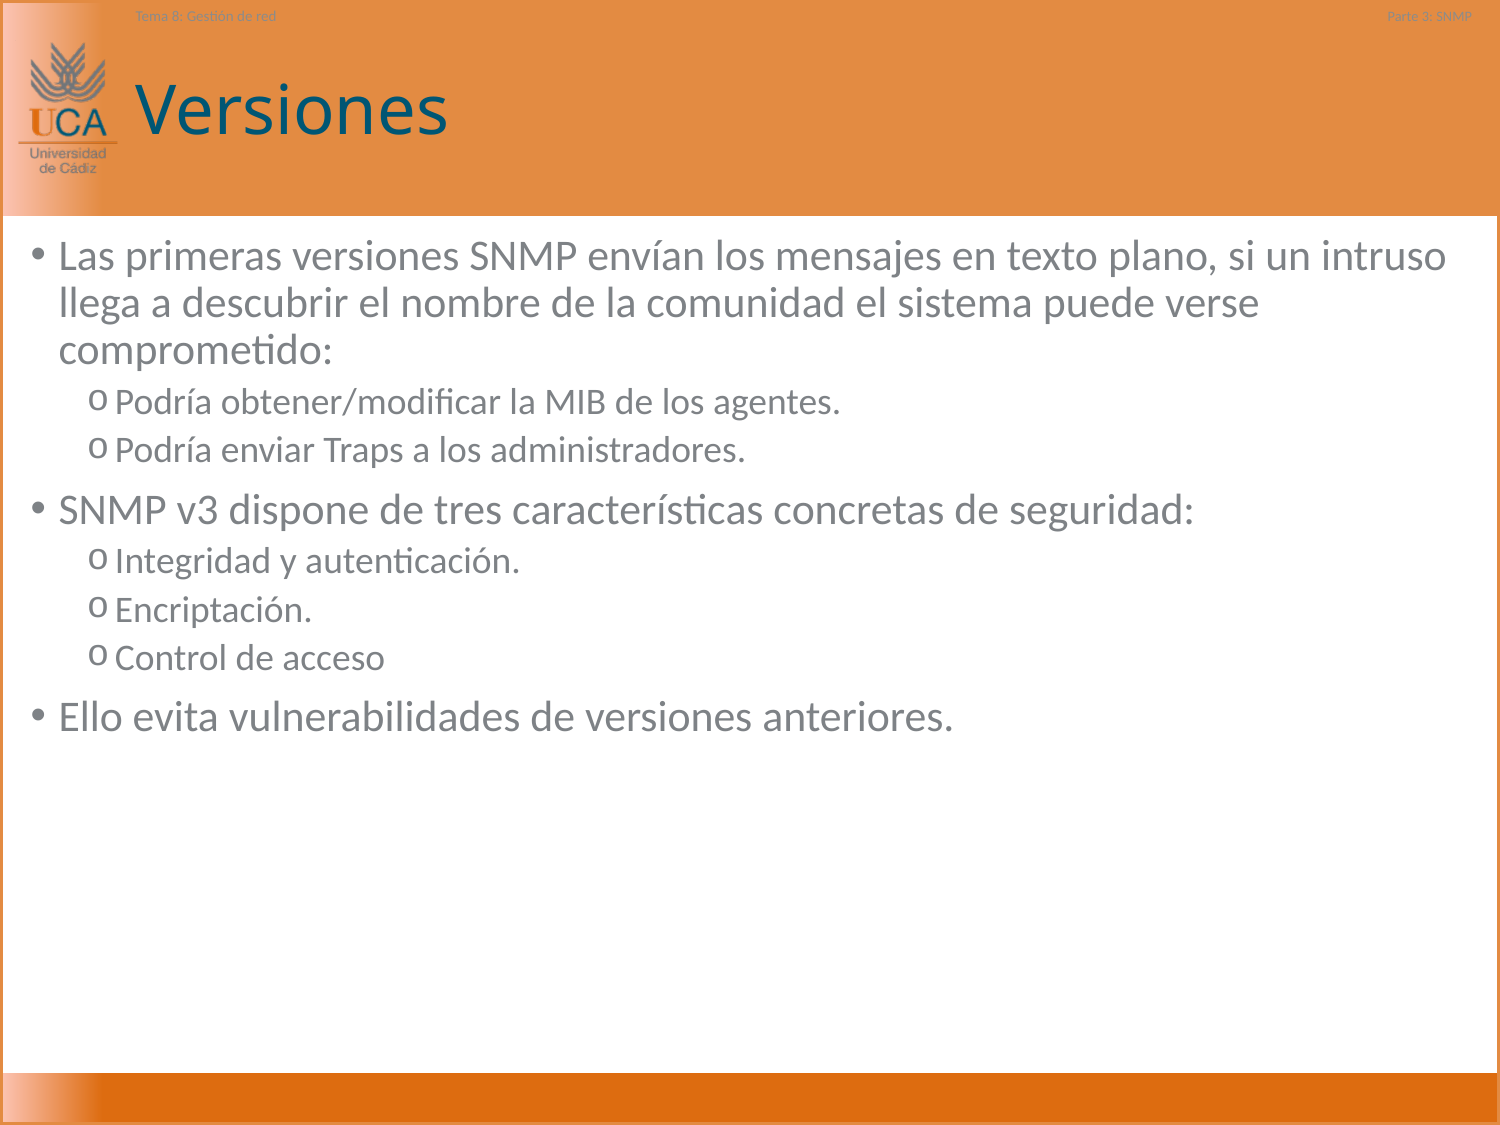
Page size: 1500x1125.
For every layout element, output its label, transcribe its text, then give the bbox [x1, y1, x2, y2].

list Tema 8: Gestión de red [120, 1, 831, 33]
title Versiones [120, 48, 1488, 176]
list Parte 3: SNMP [841, 1, 1488, 33]
picture [15, 40, 121, 176]
list Las primeras versiones SNMP envían los mensajes en texto plano, si un intruso llega a descubrir el nombre de la comunidad el sistema puede verse comprometido: Podría obtener/modificar la MIB de los agentes. Podría enviar Traps a los administradores. SNMP v3 dispone de tres características concretas de seguridad: Integridad y autenticación. Encriptación. Control de acceso Ello evita vulnerabilidades de versiones anteriores. [15, 225, 1488, 1074]
